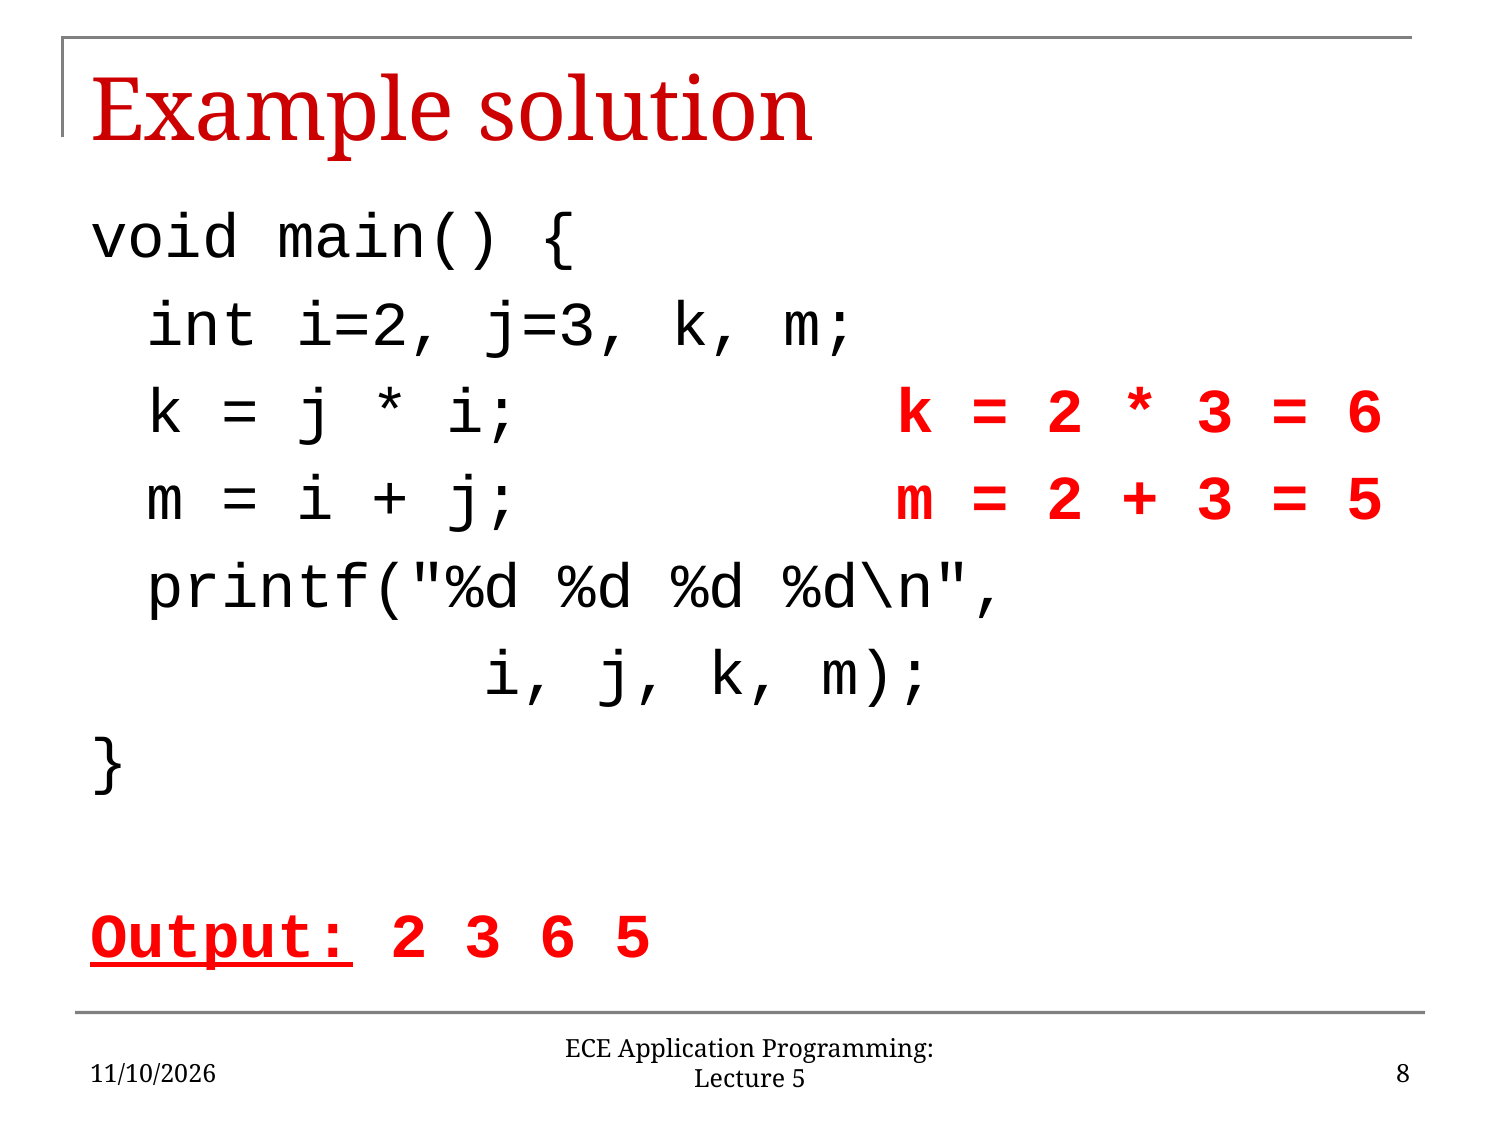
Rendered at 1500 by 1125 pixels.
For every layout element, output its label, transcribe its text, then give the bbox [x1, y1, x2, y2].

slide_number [74, 1023, 426, 1100]
list void main() { int i=2, j=3, k, m; k = j * i; k = 2 * 3 = 6 m = i + j; m = 2 + 3 = 5 printf("%d %d %d %d\n", i, j, k, m); } Output: 2 3 6 5 [75, 187, 1425, 1006]
slide_number 8 [1074, 1023, 1426, 1100]
title Example solution [75, 45, 1425, 163]
footer ECE Application Programming: Lecture 5 [512, 1024, 988, 1101]
